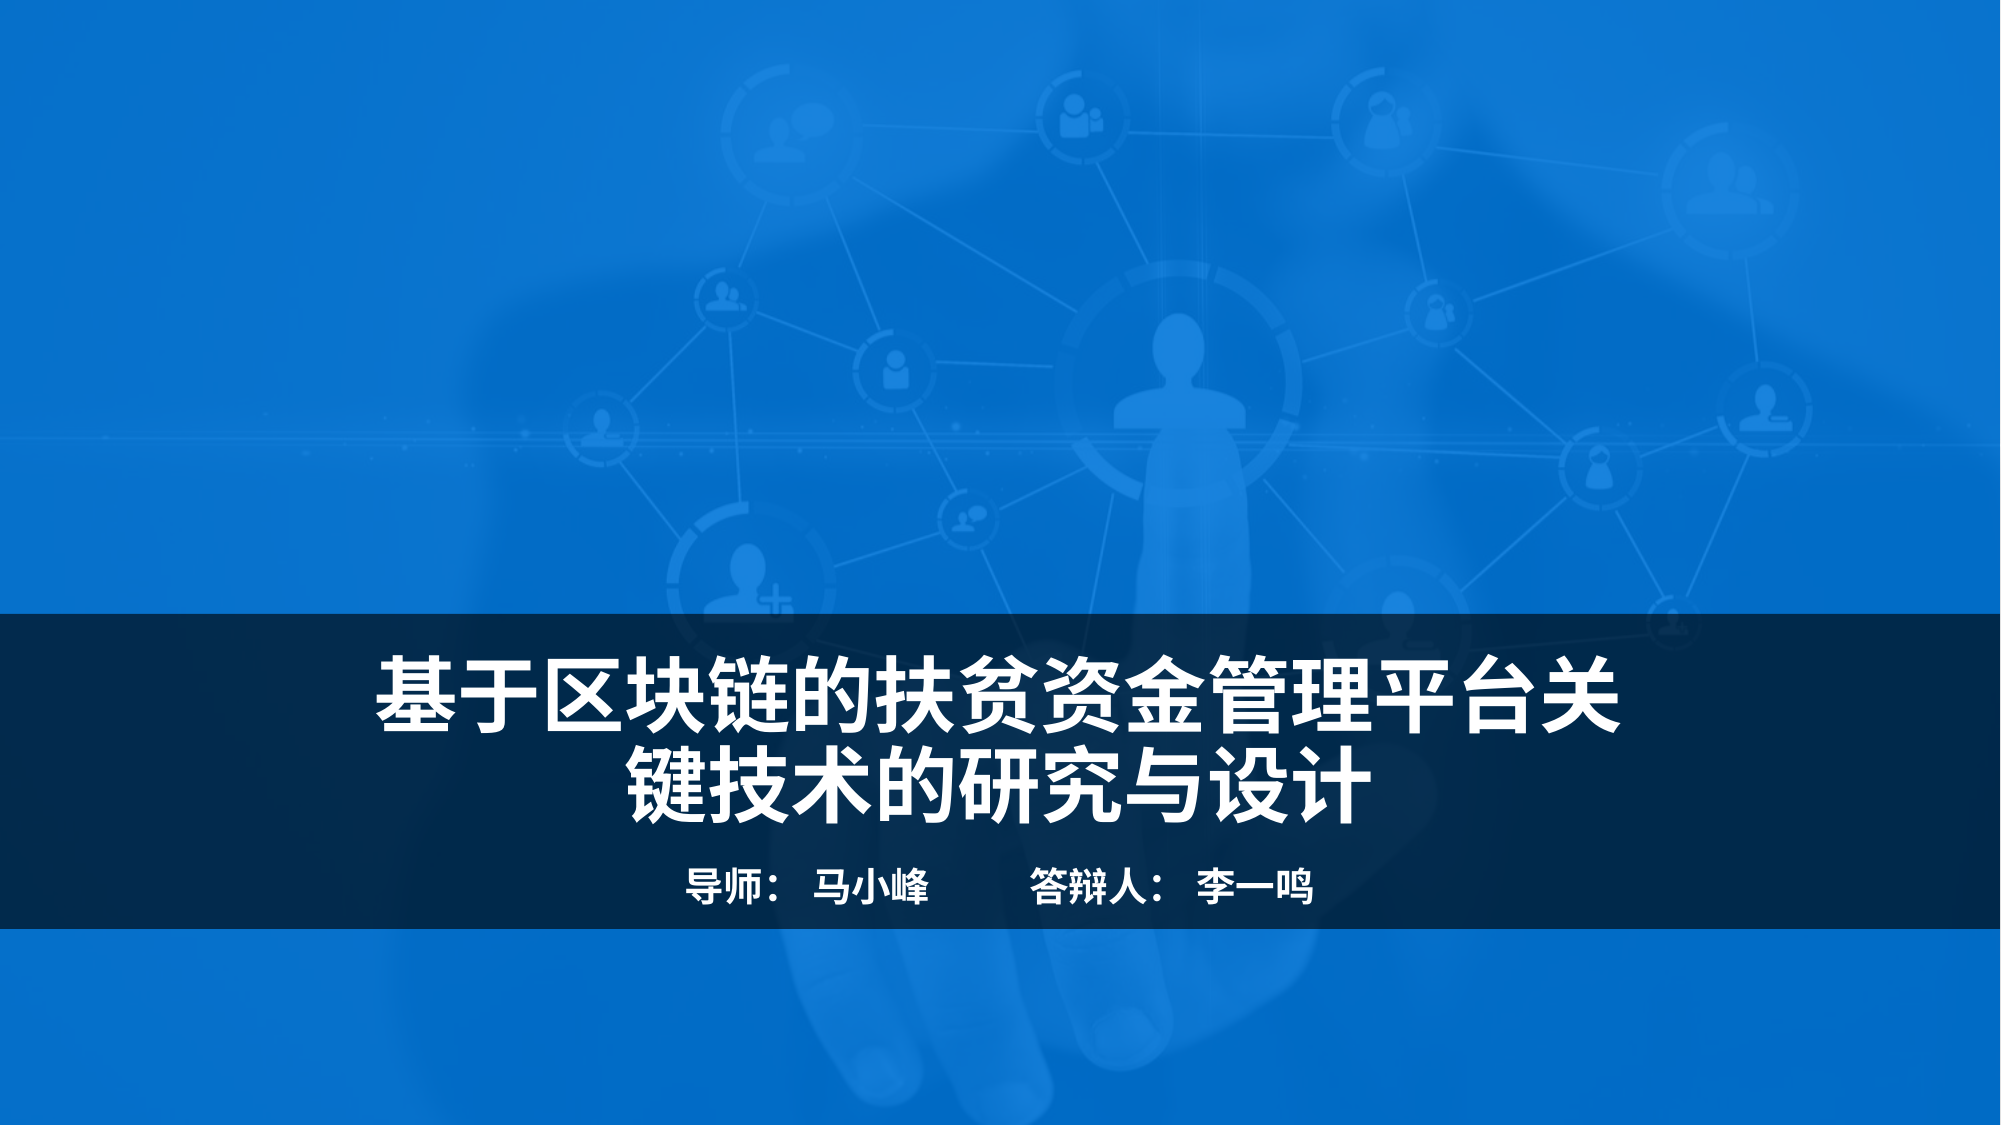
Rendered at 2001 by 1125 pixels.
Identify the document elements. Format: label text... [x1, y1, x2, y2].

text_box 基于区块链的扶贫资金管理平台关键技术的研究与设计 [324, 701, 1675, 842]
text_box [0, 931, 2000, 1125]
text_box [0, 612, 2000, 931]
text_box 导师： 马小峰 答辩人： 李一鸣 [324, 858, 1675, 919]
text_box [0, 0, 2000, 612]
